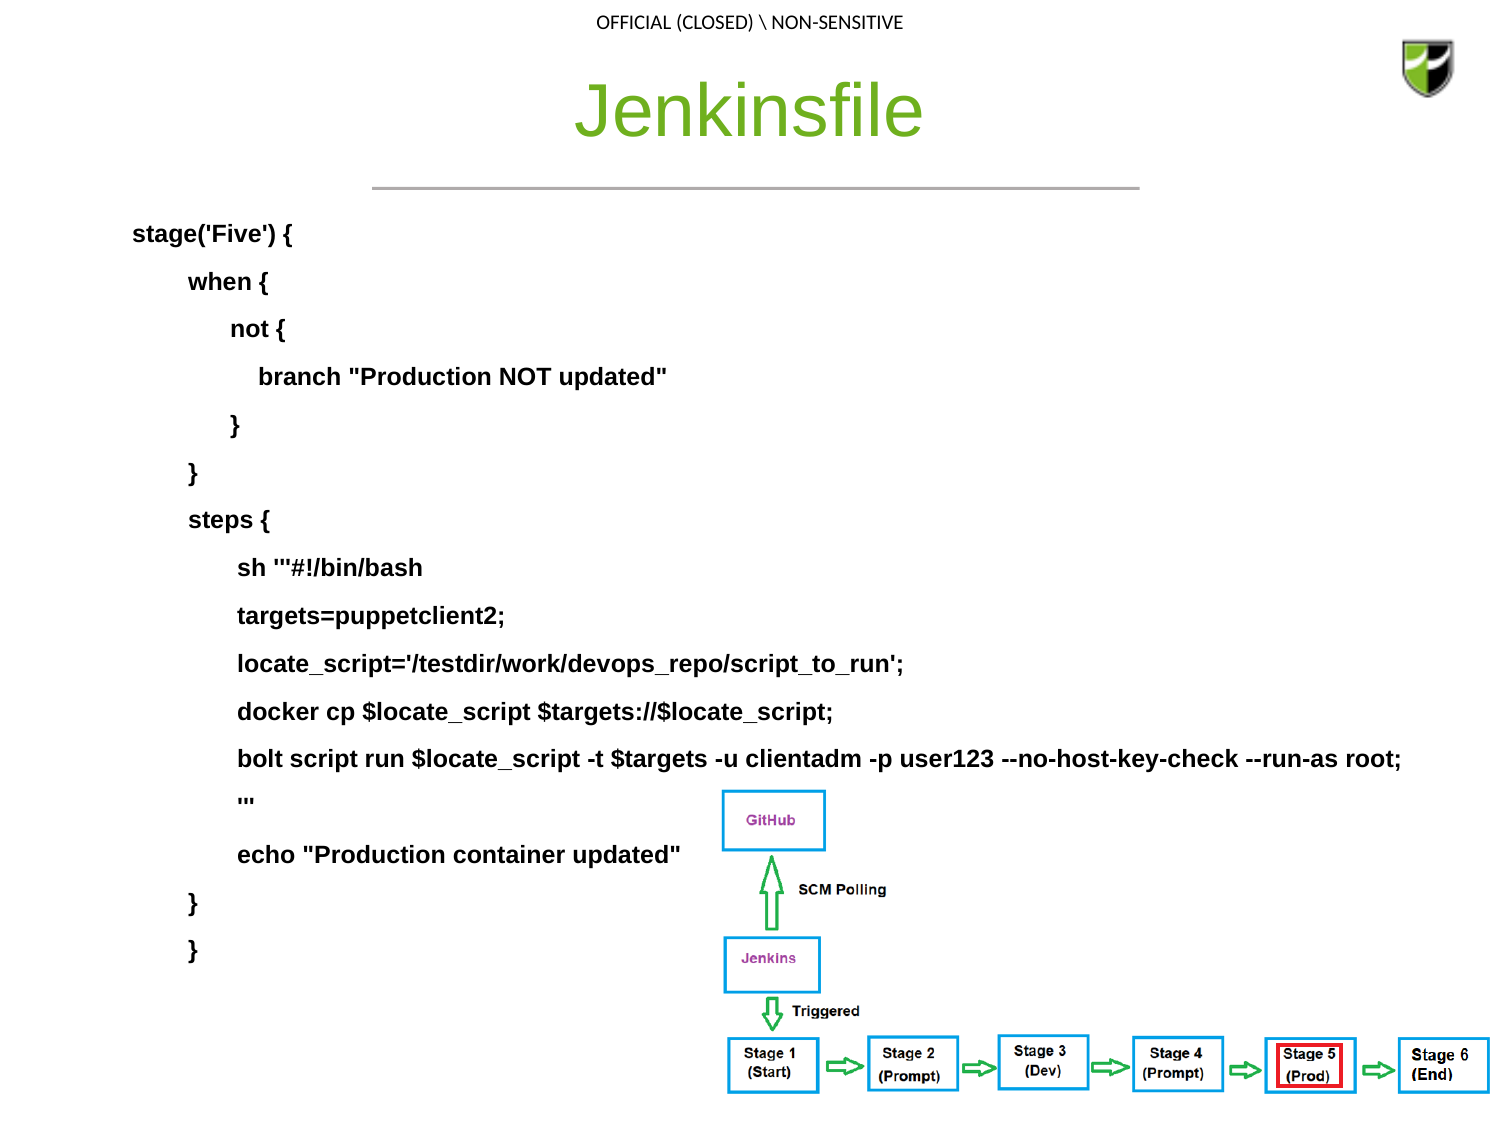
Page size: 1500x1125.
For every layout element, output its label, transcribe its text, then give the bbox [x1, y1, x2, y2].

list stage('Five') { when { not { branch "Production NOT updated" } } steps { sh '''#!/bin/bash targets=puppetclient2; locate_script='/testdir/work/devops_repo/script_to_run'; docker cp $locate_script $targets://$locate_script; bolt script run $locate_script -t $targets -u clientadm -p user123 --no-host-key-check --run-as root; ''' echo "Production container updated" } } [103, 213, 1433, 1066]
picture [1388, 27, 1472, 113]
picture [711, 776, 1500, 1103]
title Jenkinsfile [137, 59, 1363, 164]
